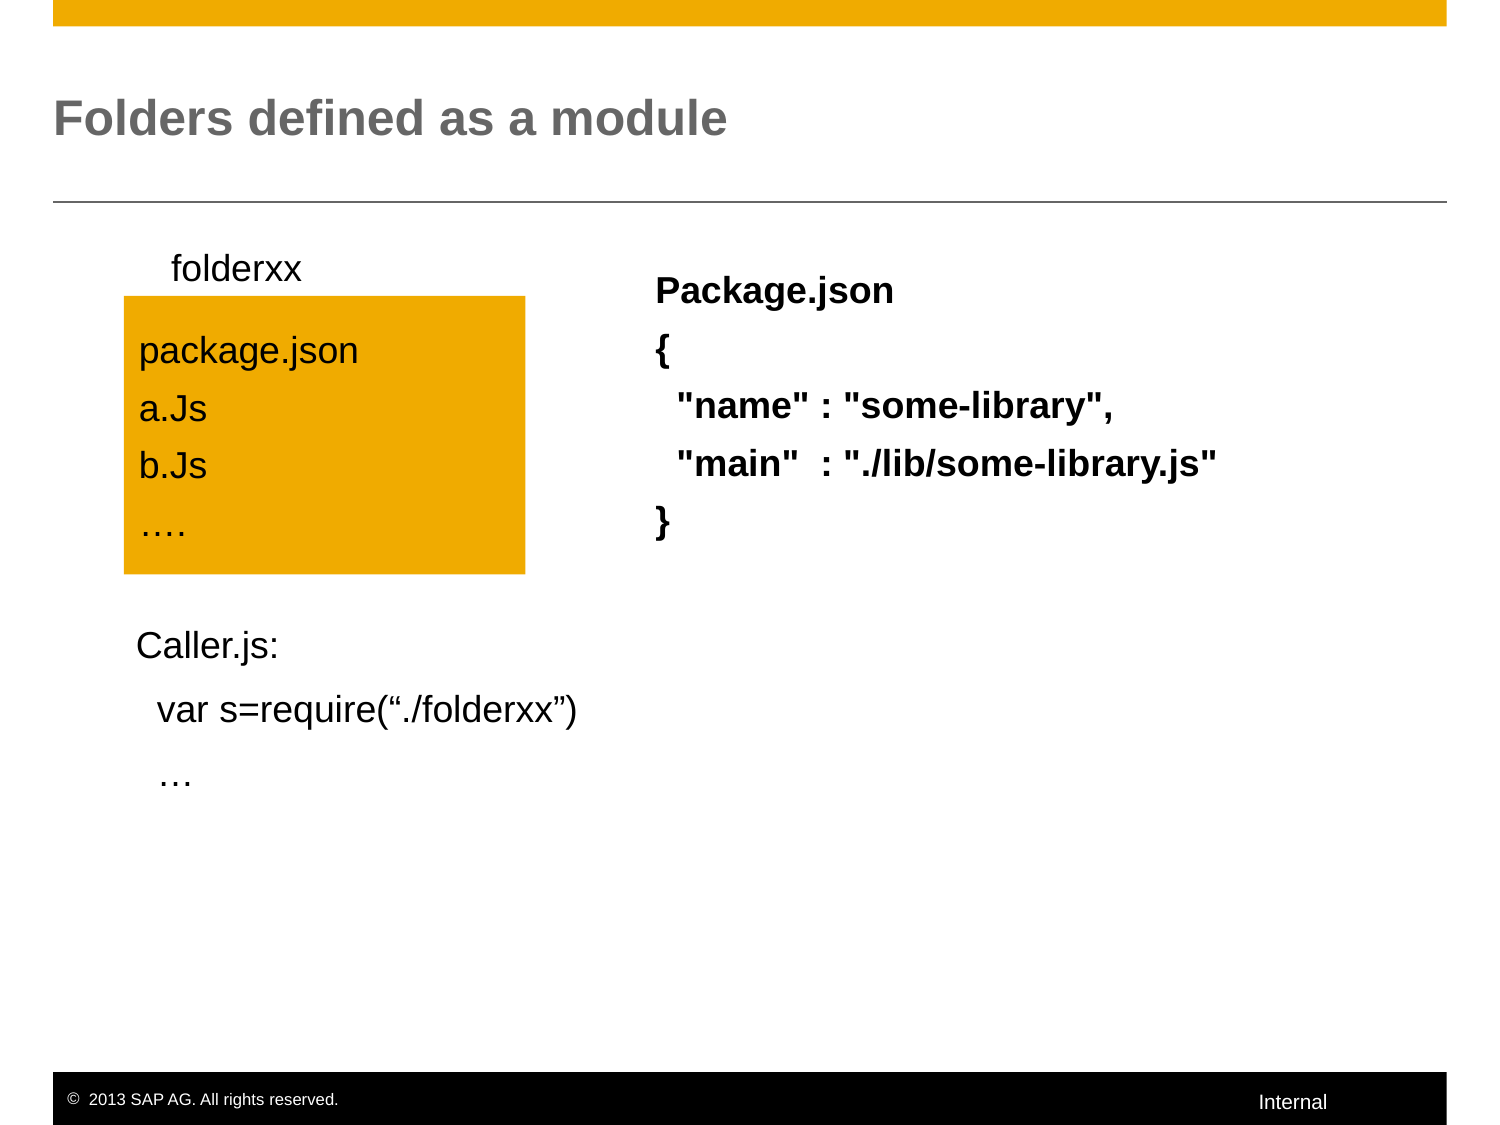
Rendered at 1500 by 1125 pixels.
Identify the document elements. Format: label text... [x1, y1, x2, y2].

list Package.json { "name" : "some-library", "main" : "./lib/some-library.js" } [655, 266, 1247, 610]
text_box Caller.js: var s=require(“./folderxx”) … [135, 621, 691, 795]
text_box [123, 243, 526, 575]
title Folders defined as a module [53, 53, 1447, 178]
